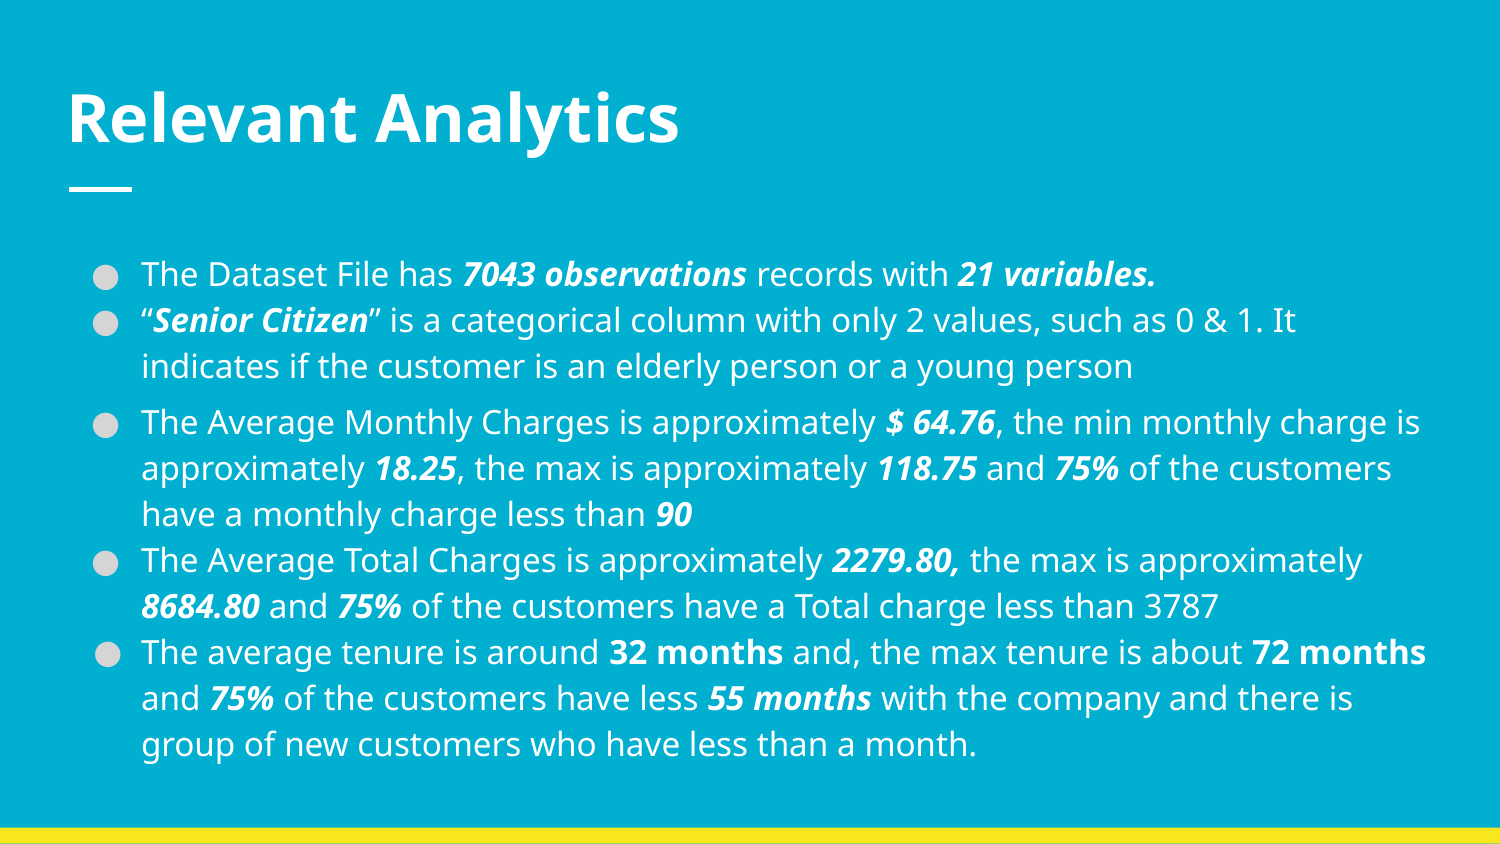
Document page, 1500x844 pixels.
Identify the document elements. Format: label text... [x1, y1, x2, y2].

list The Dataset File has 7043 observations records with 21 variables. “Senior Citizen” is a categorical column with only 2 values, such as 0 & 1. It indicates if the customer is an elderly person or a young person The Average Monthly Charges is approximately $ 64.76, the min monthly charge is approximately 18.25, the max is approximately 118.75 and 75% of the customers have a monthly charge less than 90 The Average Total Charges is approximately 2279.80, the max is approximately 8684.80 and 75% of the customers have a Total charge less than 3787 The average tenure is around 32 months and, the max tenure is about 72 months and 75% of the customers have less 55 months with the company and there is group of new customers who have less than a month. [51, 232, 1449, 750]
title Relevant Analytics [51, 61, 1449, 167]
